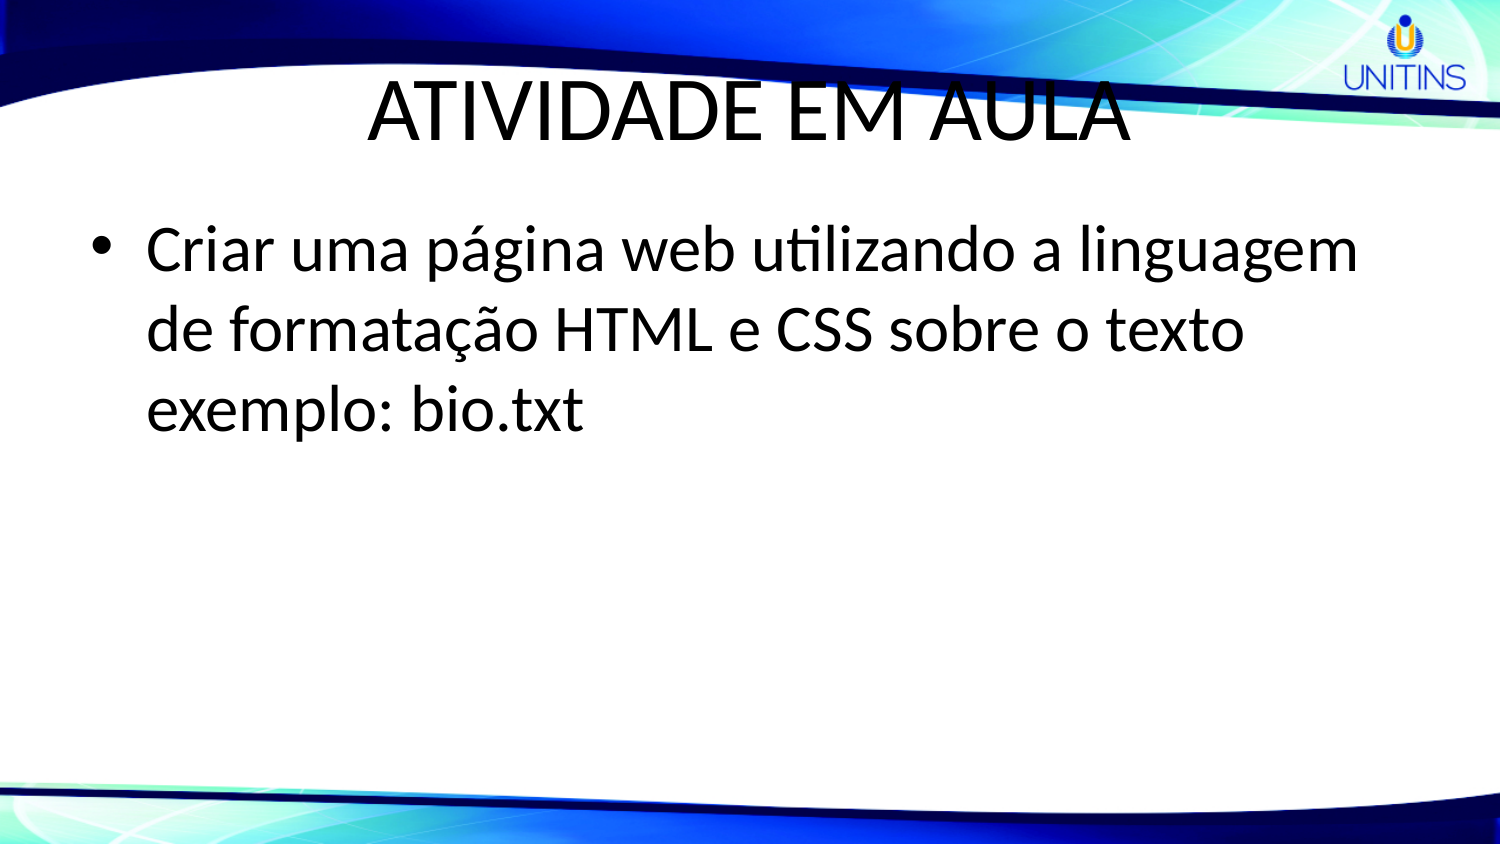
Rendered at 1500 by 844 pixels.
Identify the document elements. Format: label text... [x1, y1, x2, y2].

list Criar uma página web utilizando a linguagem de formatação HTML e CSS sobre o texto exemplo: bio.txt [75, 196, 1425, 754]
title ATIVIDADE EM AULA [75, 33, 1425, 175]
picture [0, 0, 1500, 844]
